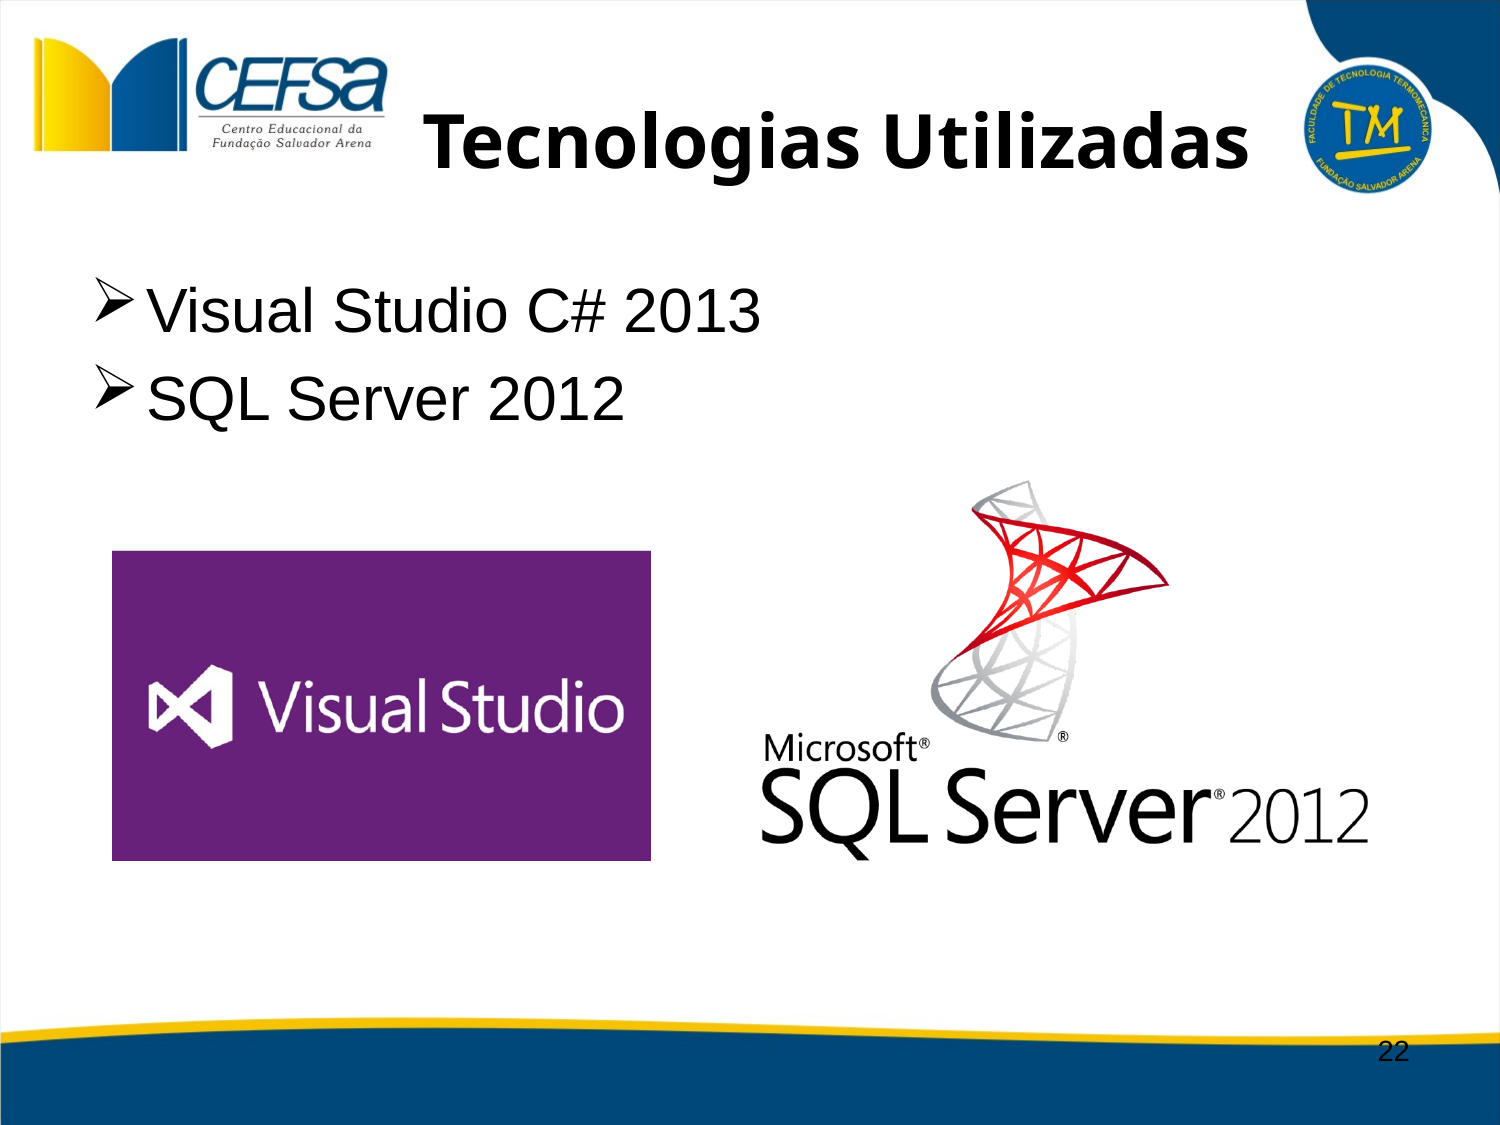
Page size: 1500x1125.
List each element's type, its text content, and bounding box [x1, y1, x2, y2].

slide_number 22 [1074, 1024, 1425, 1103]
list Visual Studio C# 2013 SQL Server 2012 [75, 262, 1425, 1005]
picture [0, 0, 1500, 1125]
title Tecnologias Utilizadas [407, 45, 1425, 233]
